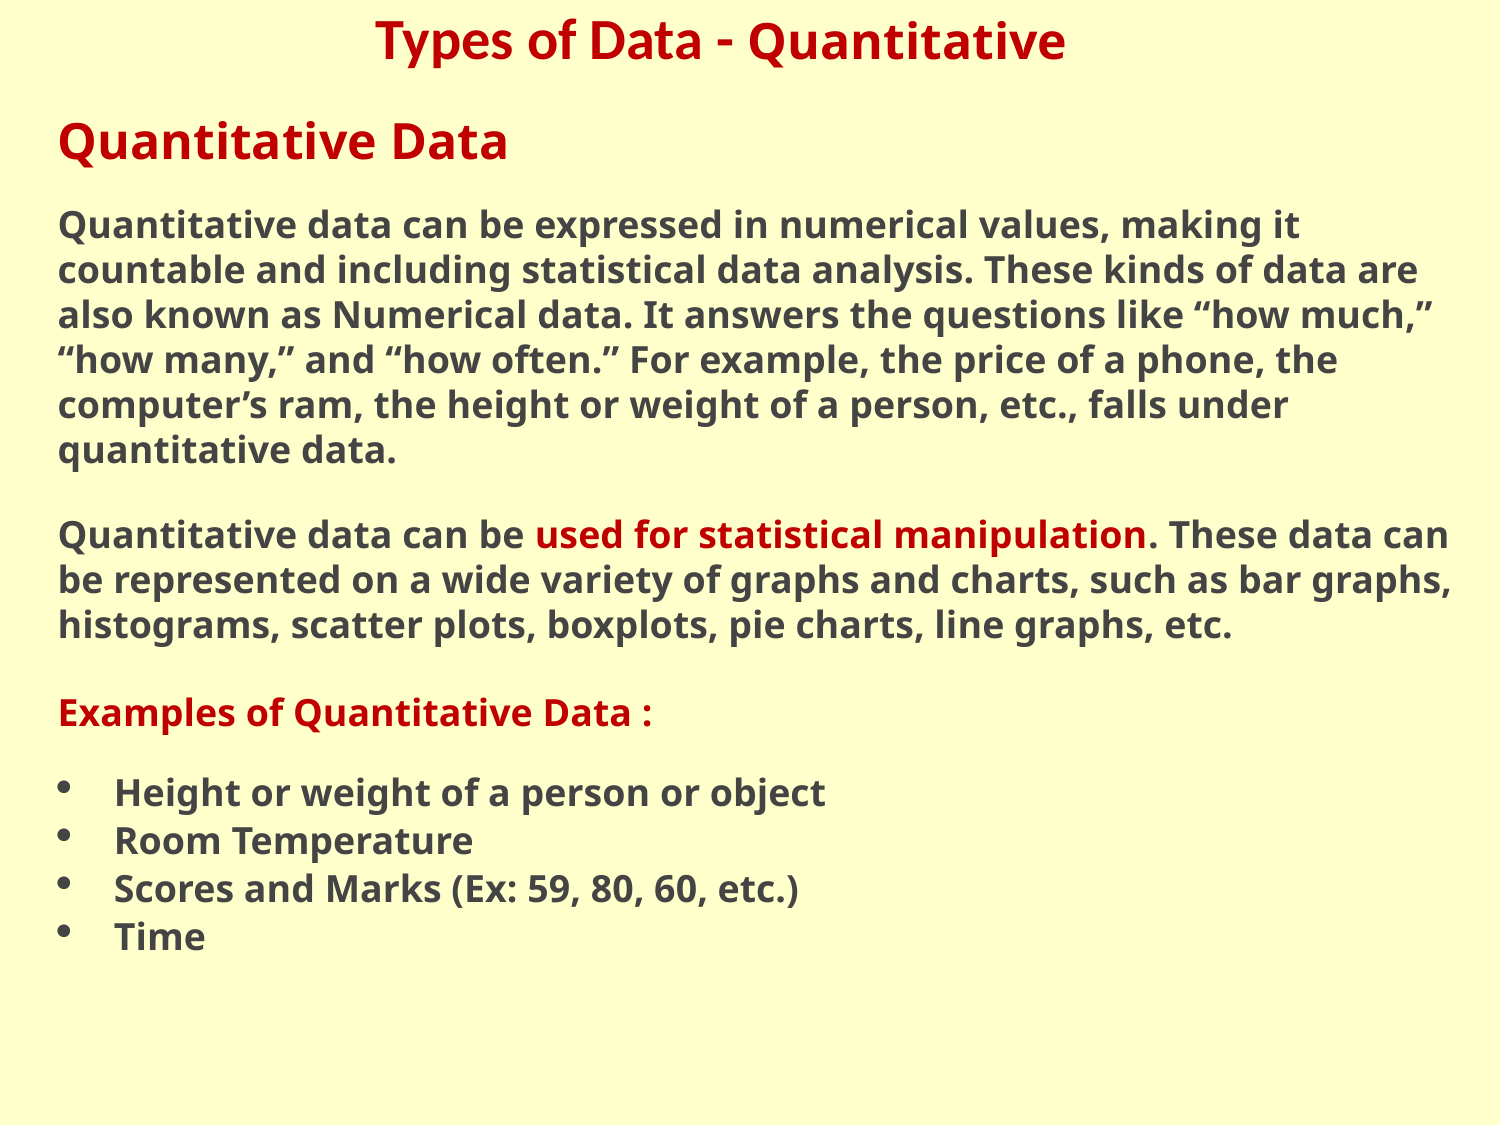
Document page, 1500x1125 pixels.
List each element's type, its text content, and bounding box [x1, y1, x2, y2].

text_box Quantitative Data Quantitative data can be expressed in numerical values, making it countable and including statistical data analysis. These kinds of data are also known as Numerical data. It answers the questions like “how much,” “how many,” and “how often.” For example, the price of a phone, the computer’s ram, the height or weight of a person, etc., falls under quantitative data. Quantitative data can be used for statistical manipulation. These data can be represented on a wide variety of graphs and charts, such as bar graphs, histograms, scatter plots, boxplots, pie charts, line graphs, etc. Examples of Quantitative Data : Height or weight of a person or object Room Temperature Scores and Marks (Ex: 59, 80, 60, etc.) Time [42, 102, 1479, 966]
title Types of Data - Quantitative [80, 0, 1363, 73]
